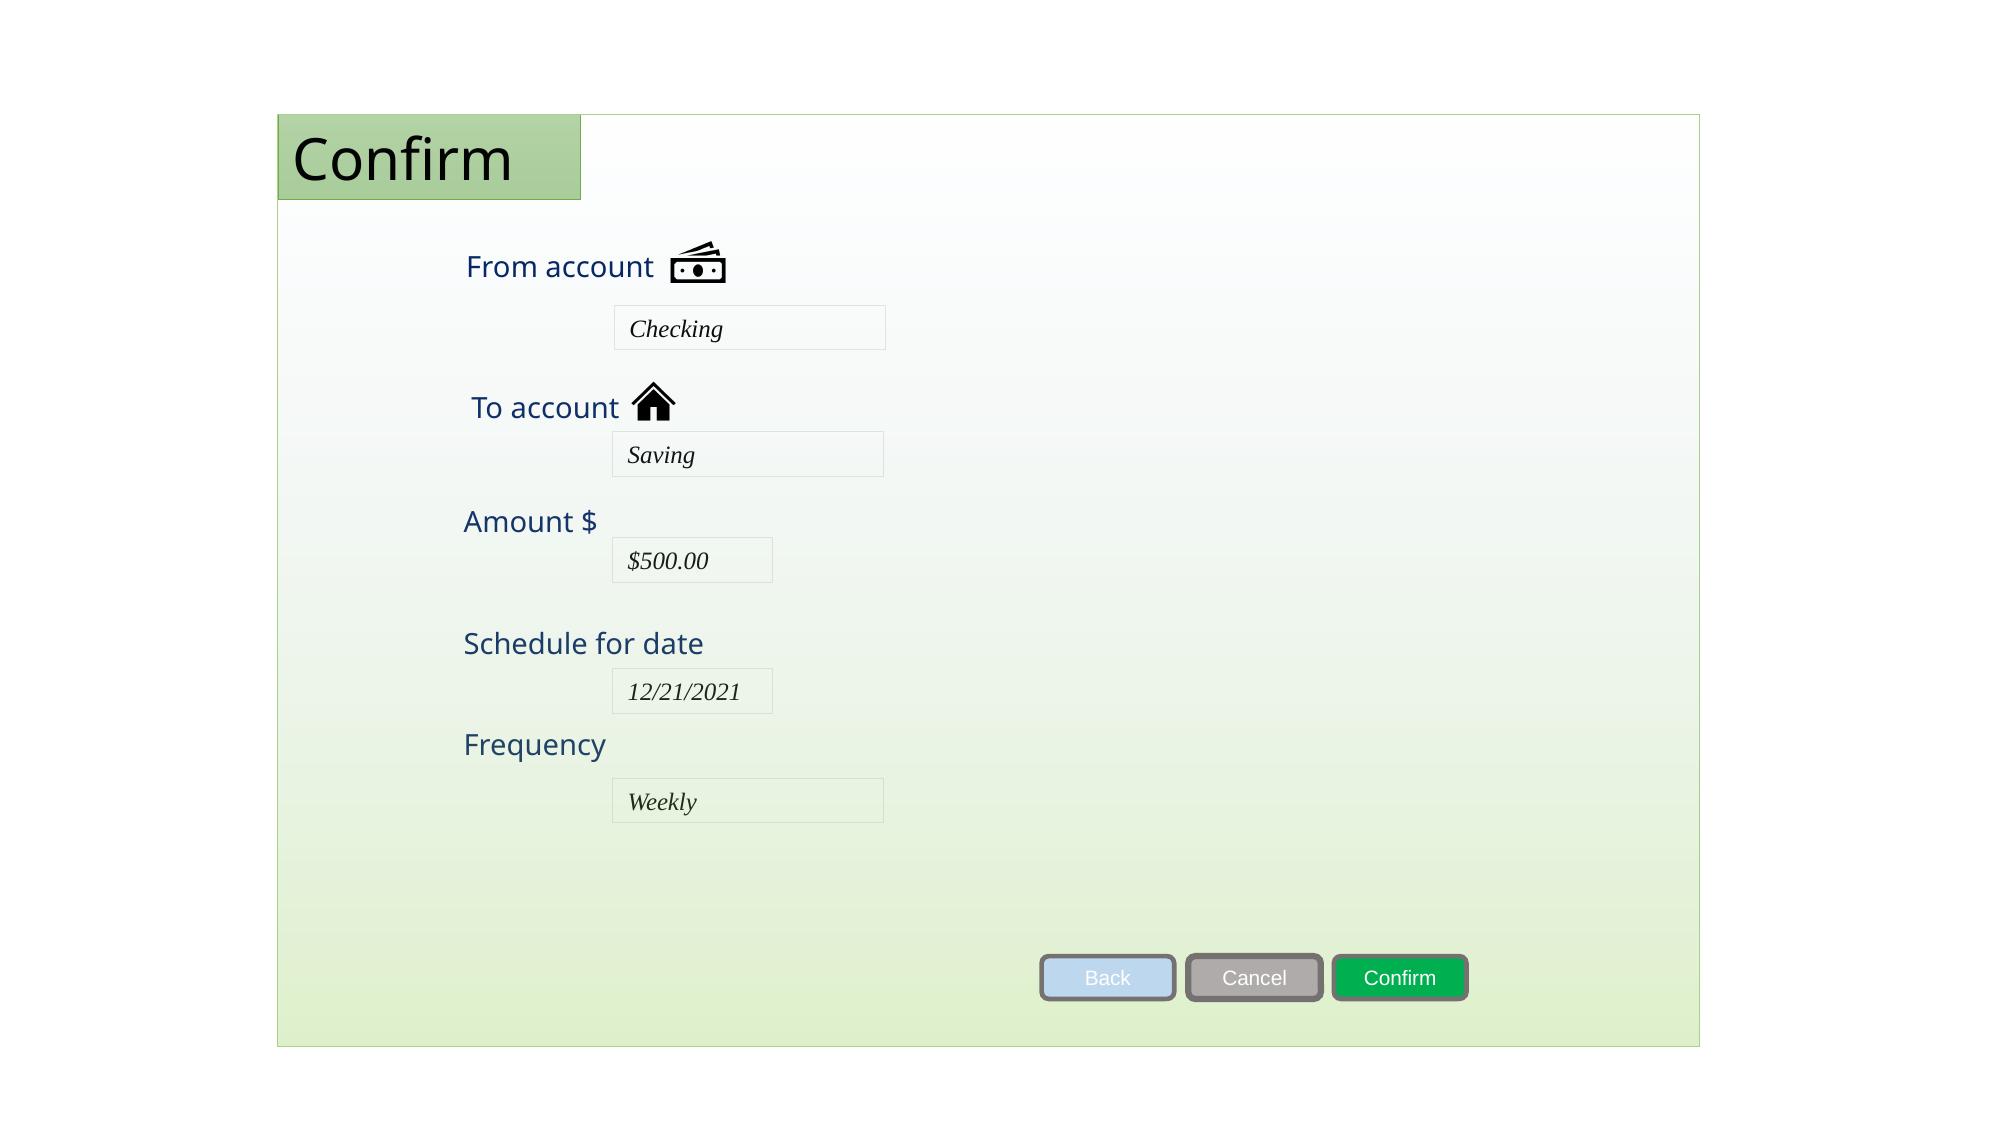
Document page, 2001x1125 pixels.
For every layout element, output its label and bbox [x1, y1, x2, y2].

picture [668, 233, 728, 293]
text_box [1041, 956, 1467, 999]
picture [628, 375, 679, 427]
text_box [276, 113, 1700, 1048]
